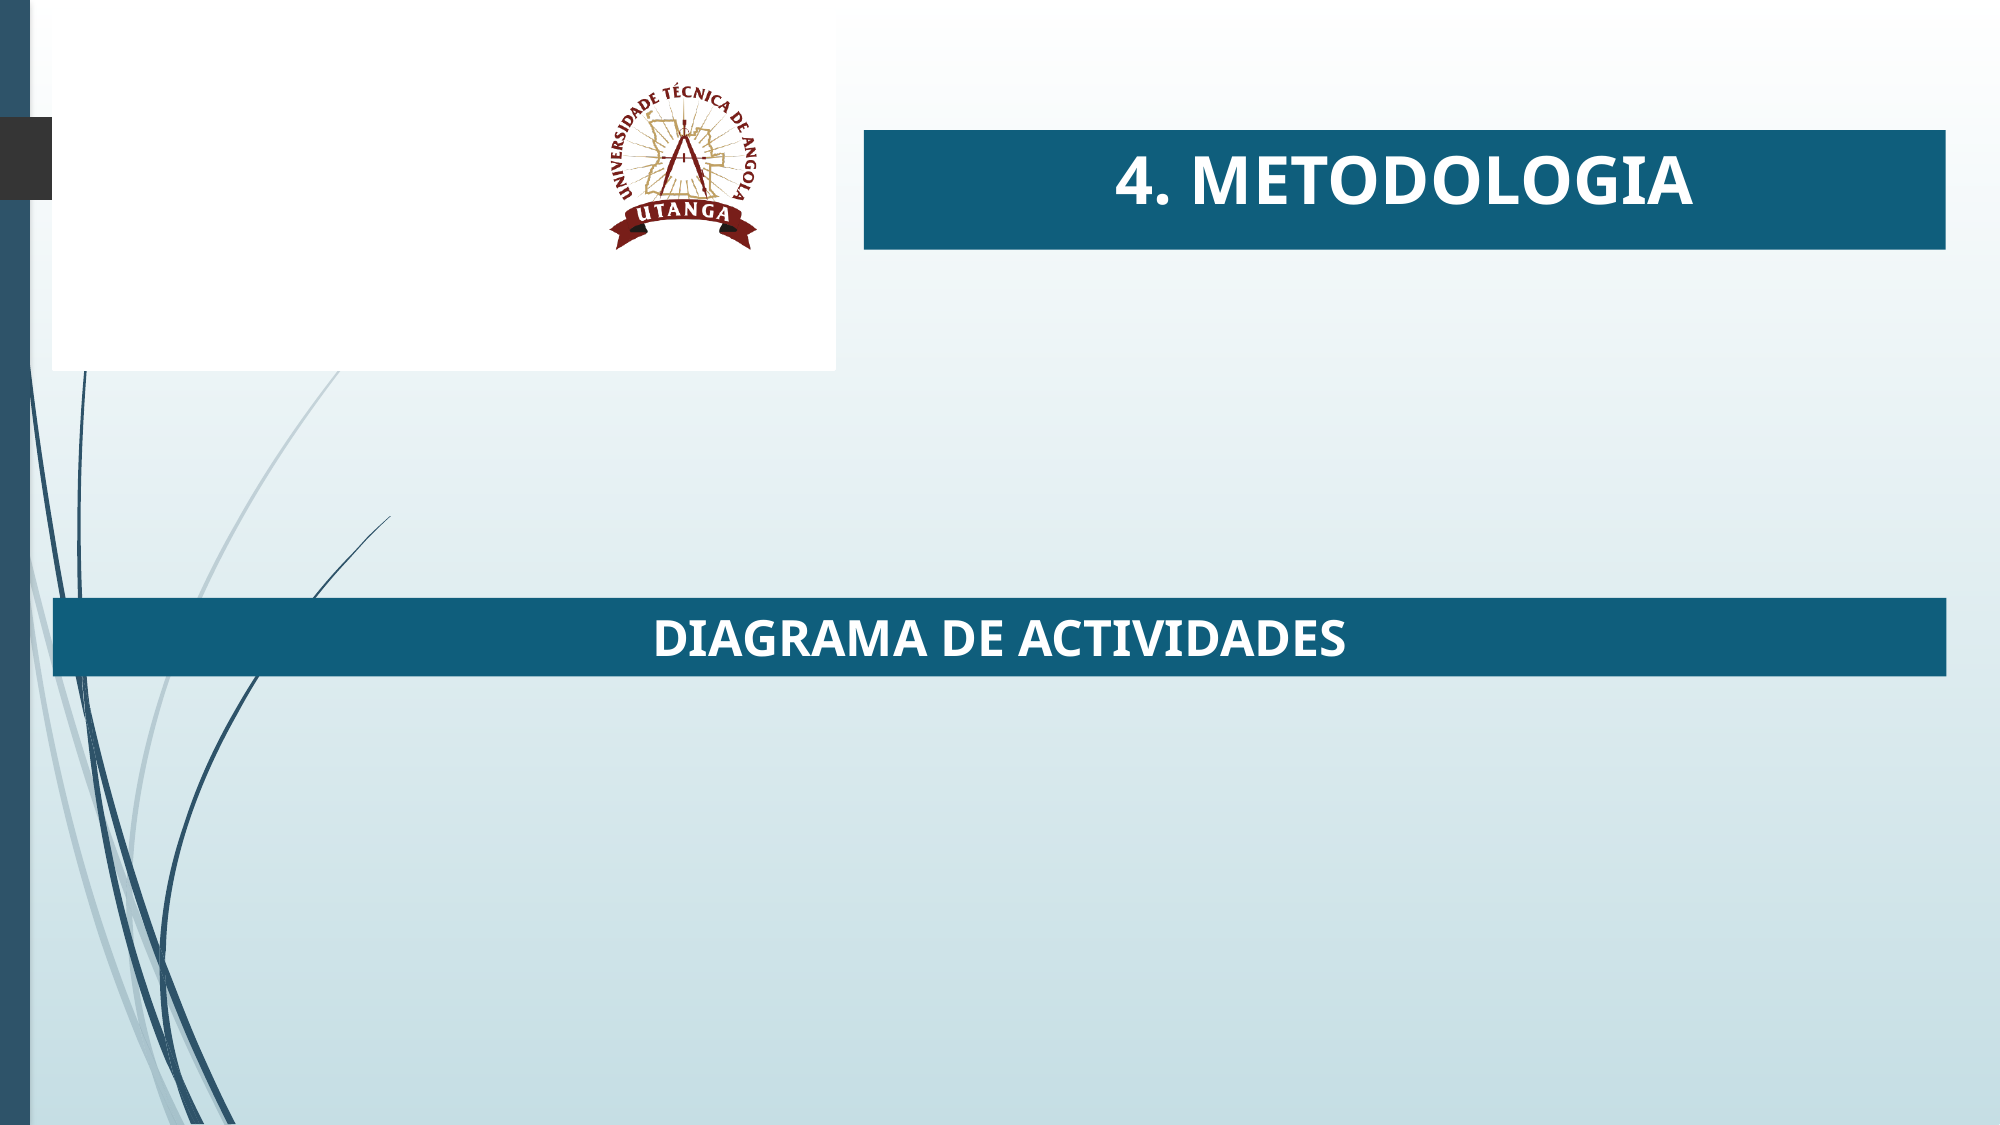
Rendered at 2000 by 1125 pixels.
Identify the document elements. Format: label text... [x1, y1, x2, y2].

text_box DIAGRAMA DE ACTIVIDADES [52, 597, 1947, 677]
picture [609, 82, 757, 250]
title 4. METODOLOGIA [863, 130, 1946, 250]
text_box [52, 9, 836, 371]
